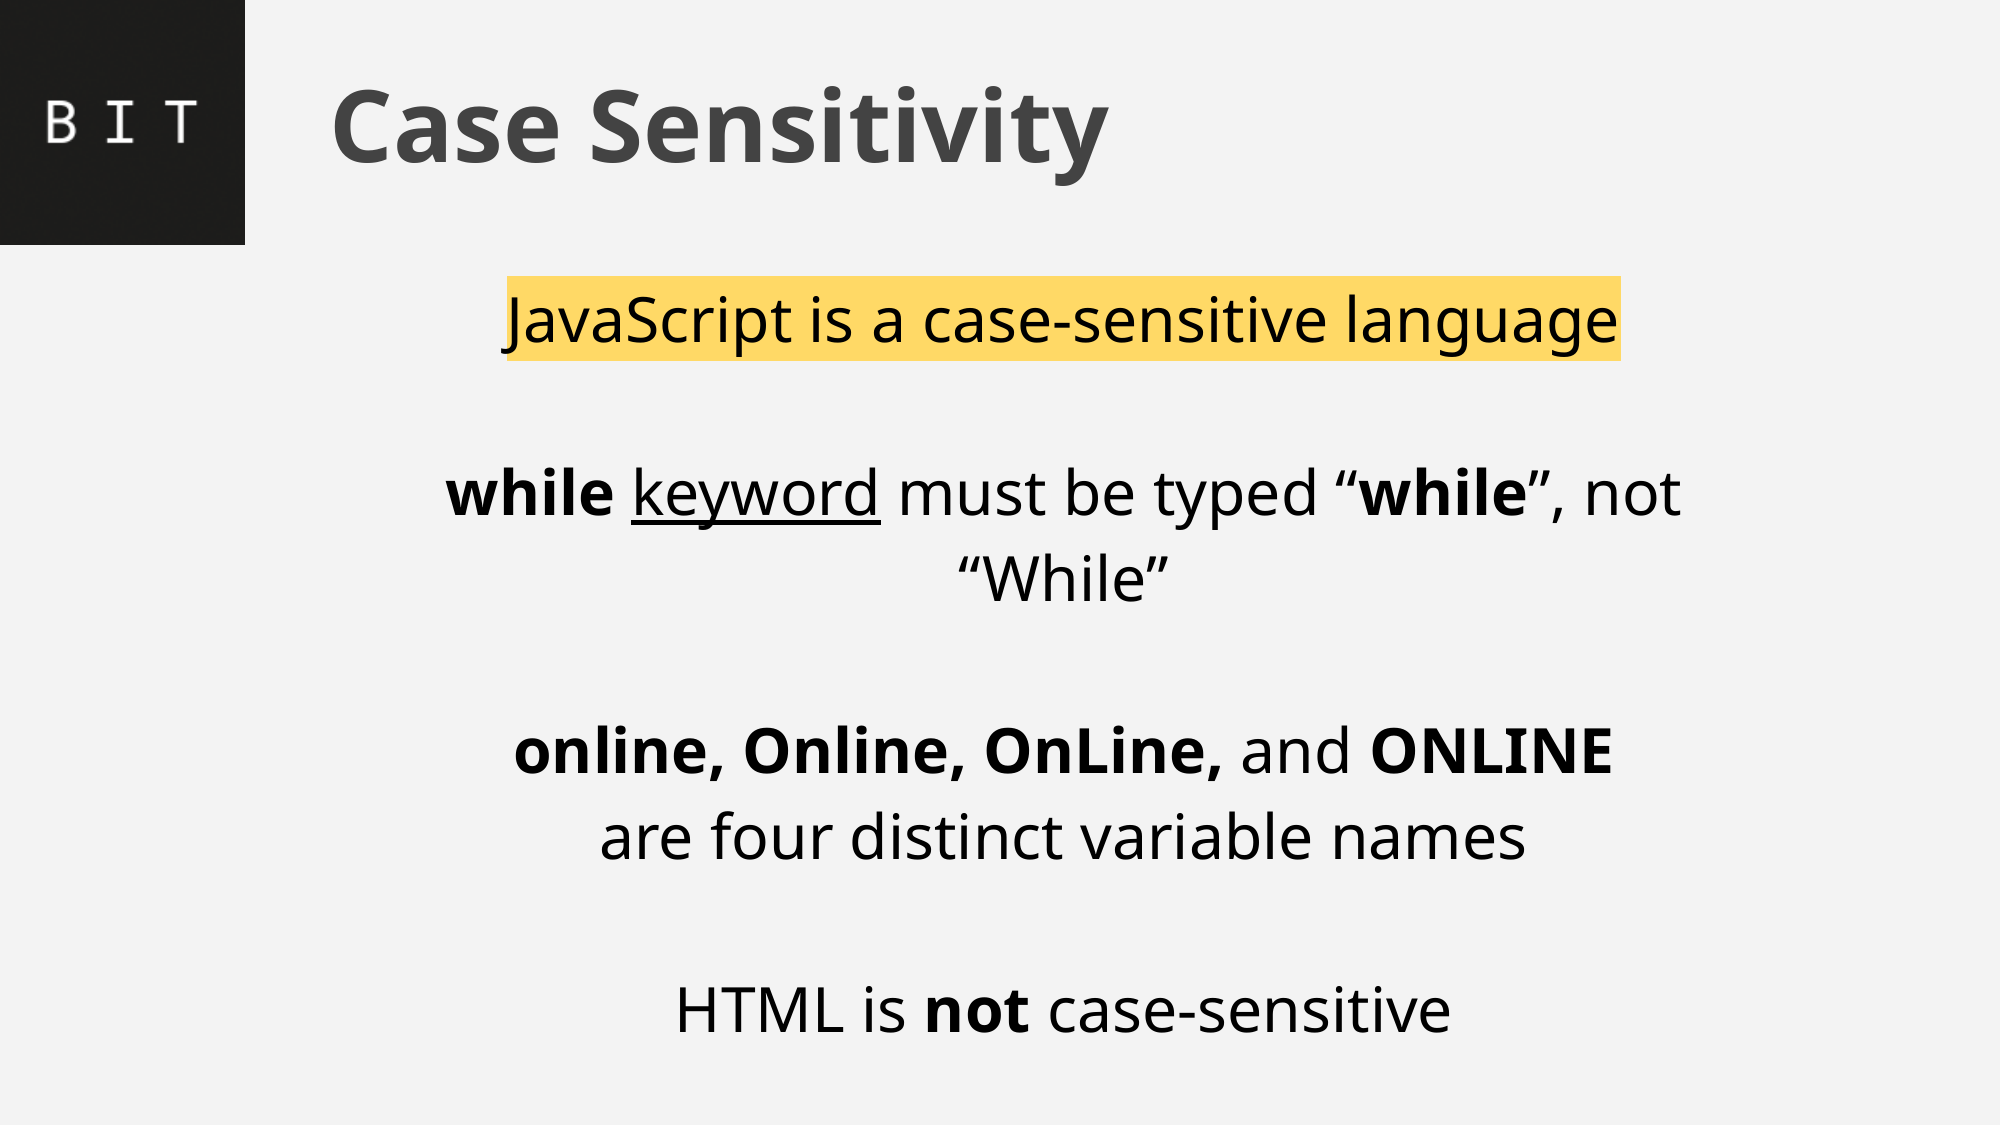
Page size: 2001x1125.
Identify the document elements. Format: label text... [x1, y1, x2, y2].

picture [0, 0, 245, 245]
text_box Case Sensitivity [314, 0, 1809, 245]
text_box JavaScript is a case-sensitive language while keyword must be typed “while”, not “While” online, Online, OnLine, and ONLINE are four distinct variable names HTML is not case-sensitive [329, 279, 1799, 1035]
